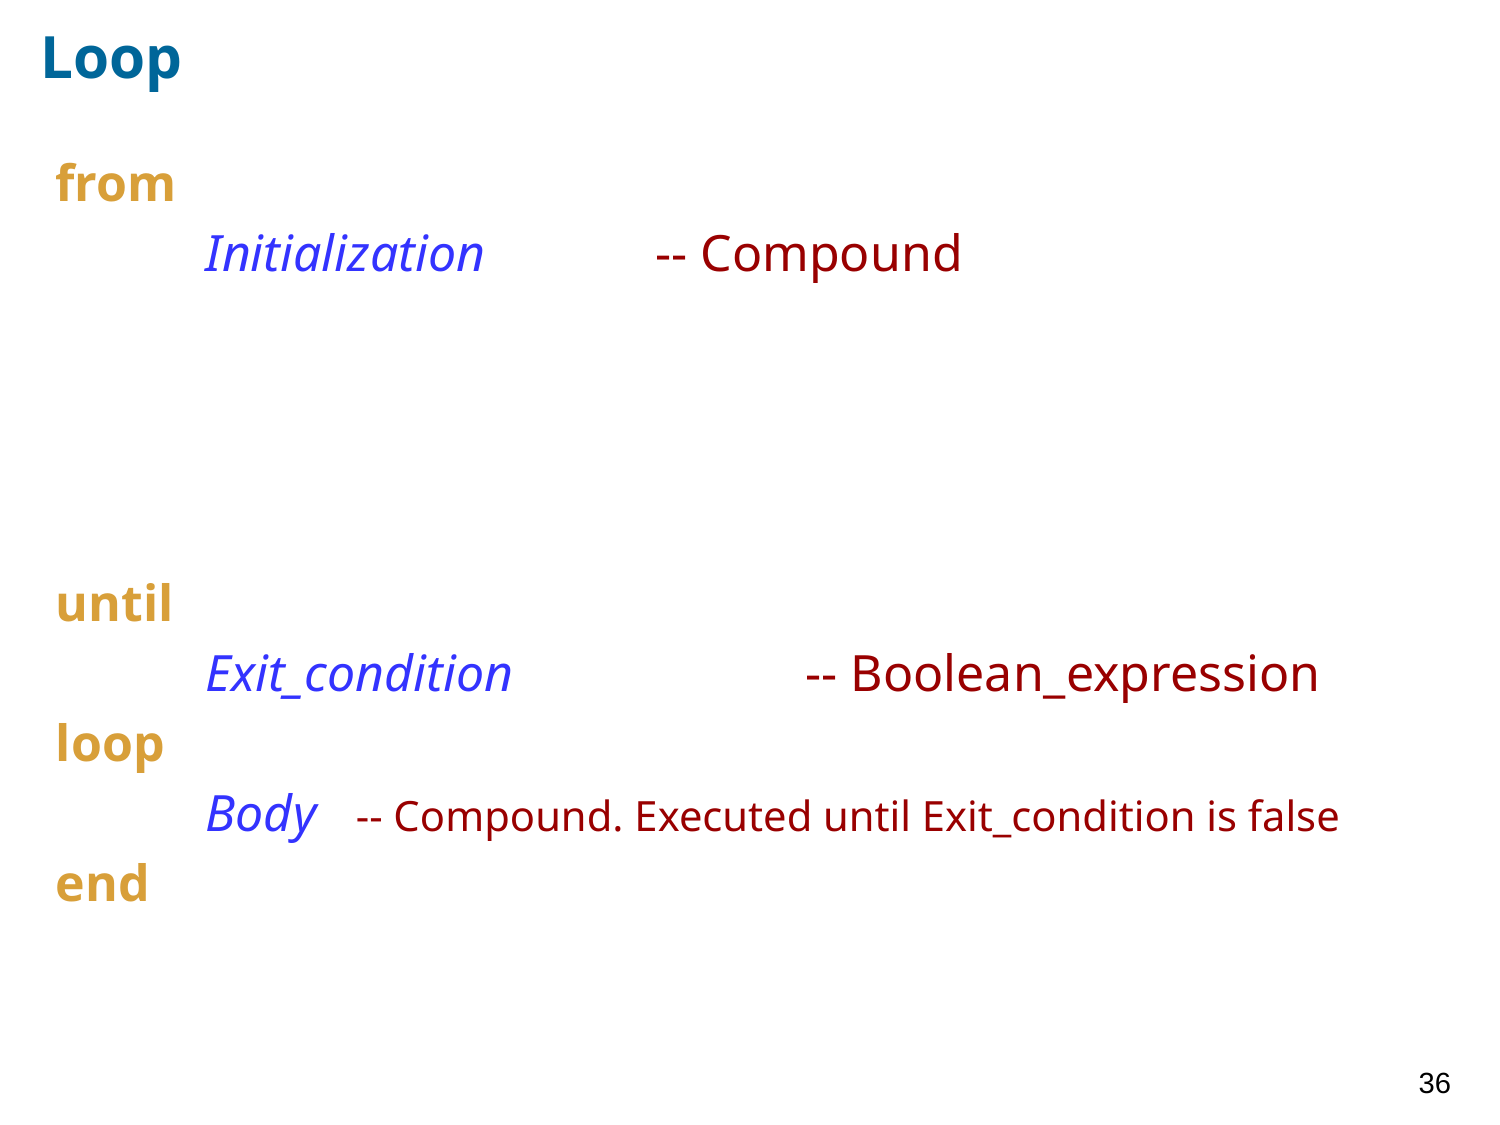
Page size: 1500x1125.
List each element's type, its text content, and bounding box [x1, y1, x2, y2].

slide_number 36 [1403, 1038, 1494, 1125]
title Loop [40, 19, 1344, 91]
list from Initialization -- Compound variant Variant_expression -- Integer expression invariant Invariant_expression -- Condition until Exit_condition -- Boolean_expression loop Body -- Compound. Executed until Exit_condition is false end [40, 144, 1500, 1070]
